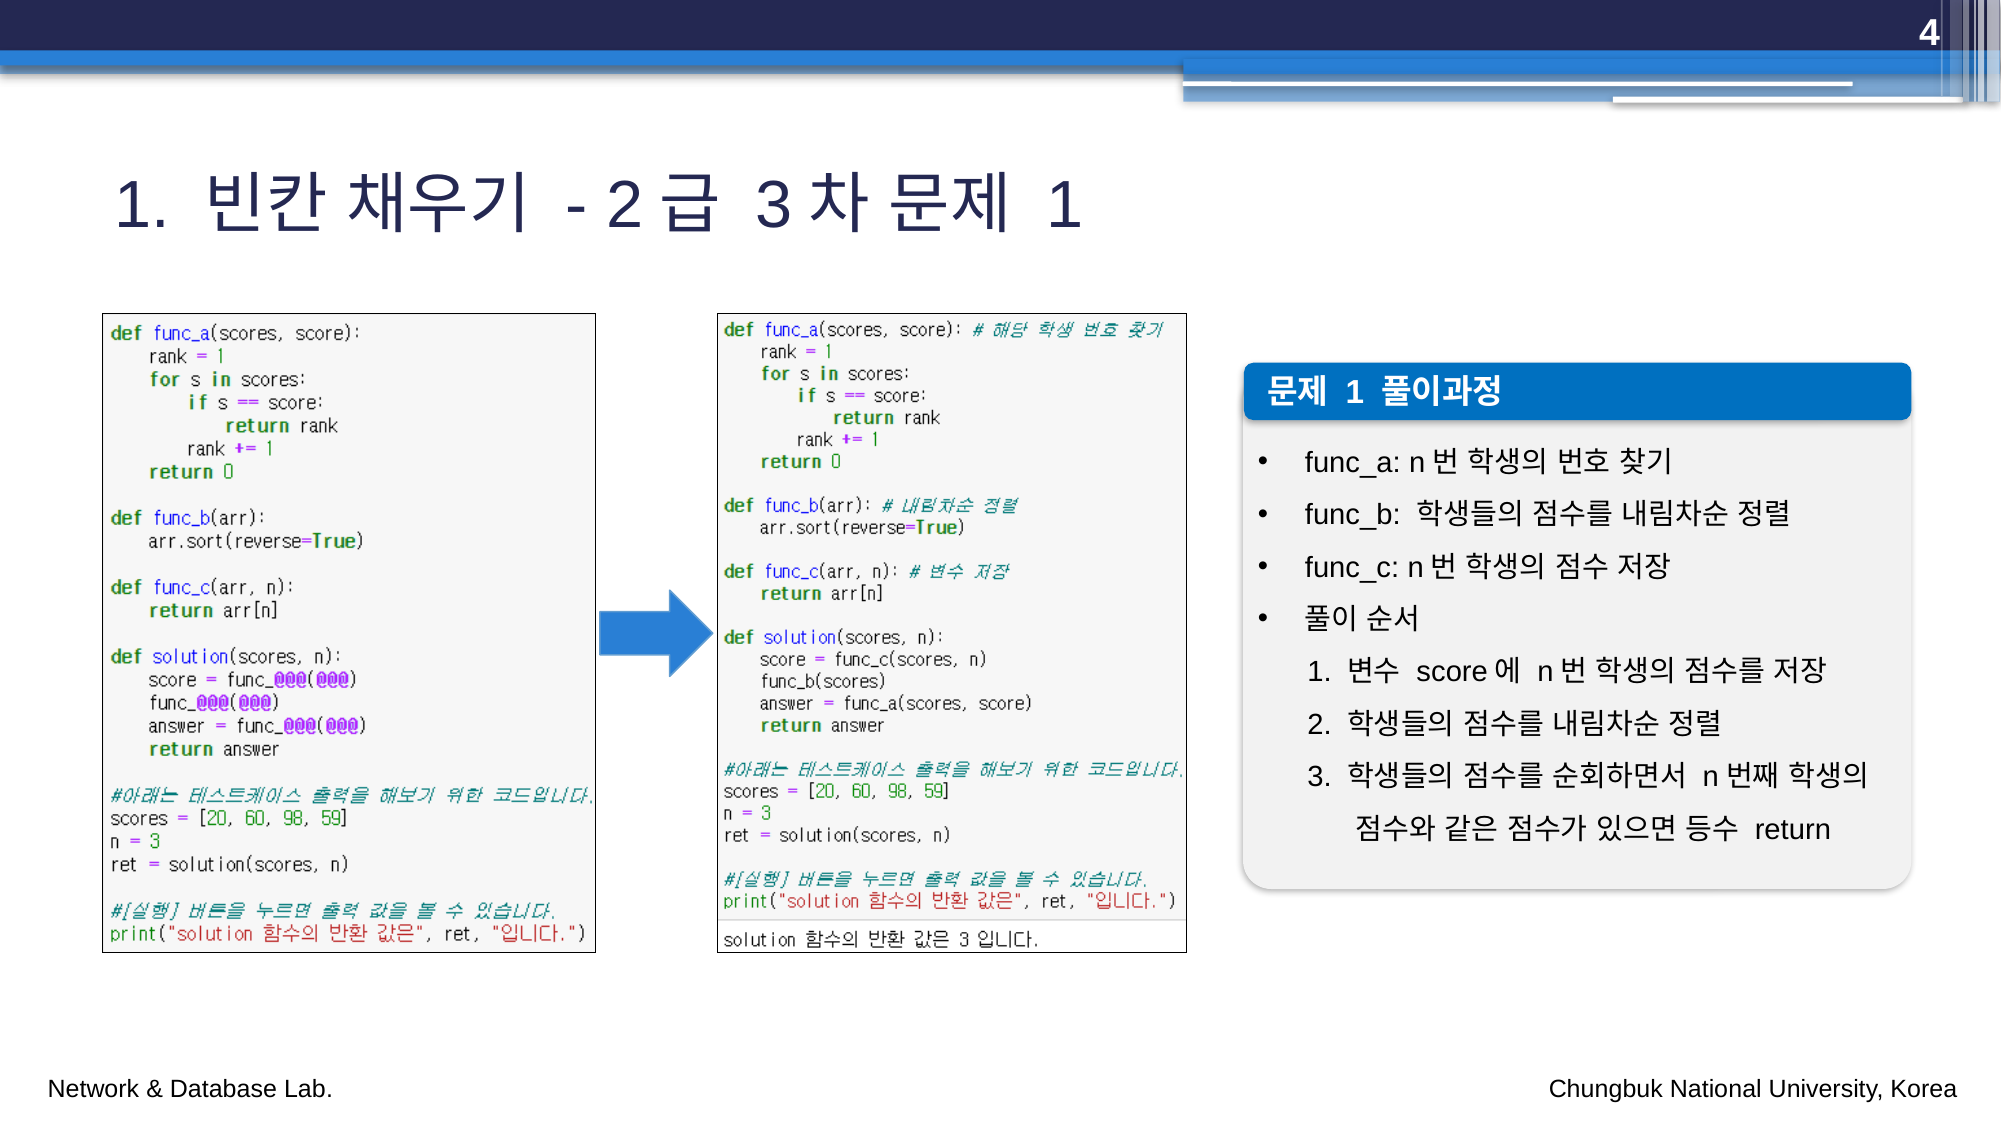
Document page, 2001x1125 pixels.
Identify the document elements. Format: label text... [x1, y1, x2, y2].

slide_number 4 [1788, 0, 1955, 61]
picture [102, 313, 596, 954]
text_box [1242, 362, 1915, 905]
title 1. 빈칸 채우기 - 2급 3차 문제 1 [99, 144, 1900, 257]
picture [717, 313, 1187, 954]
text_box [602, 589, 710, 678]
